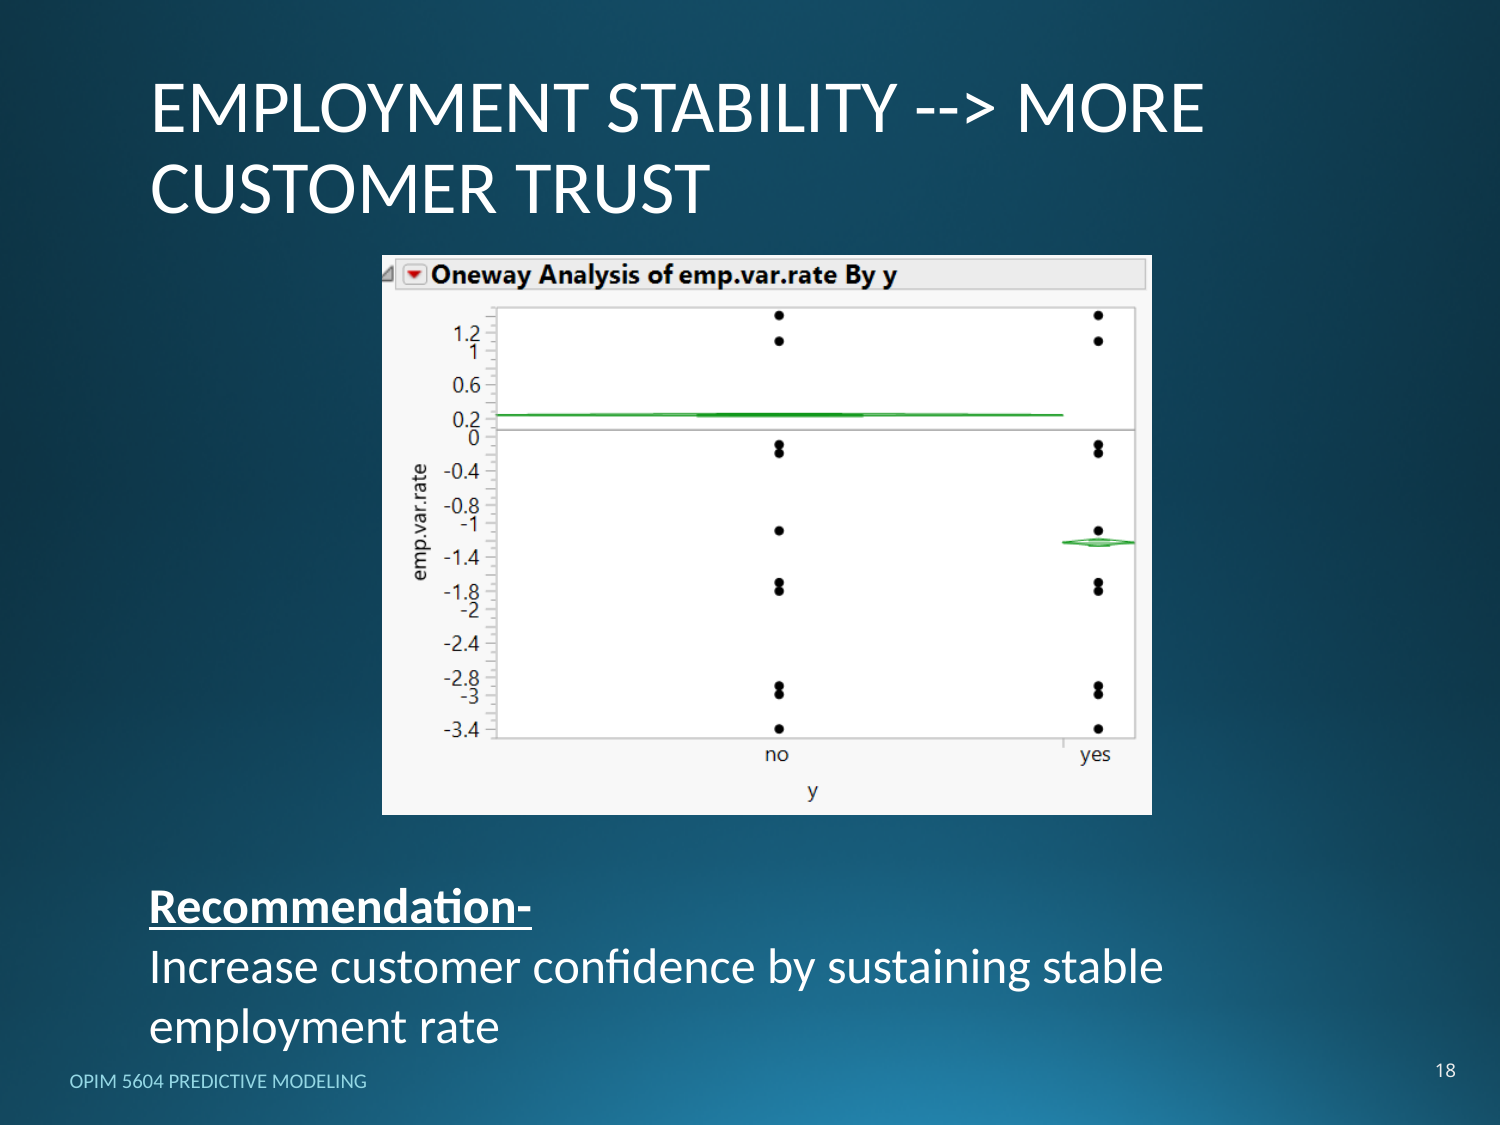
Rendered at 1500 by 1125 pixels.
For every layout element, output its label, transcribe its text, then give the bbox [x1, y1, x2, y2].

text_box [134, 54, 1334, 244]
picture [0, 0, 1500, 1125]
text_box Recommendation- Increase customer confidence by sustaining stable employment rate [134, 865, 1400, 1061]
slide_number 18 [1316, 1046, 1472, 1097]
footer OPIM 5604 PREDICTIVE MODELING [41, 1062, 396, 1099]
